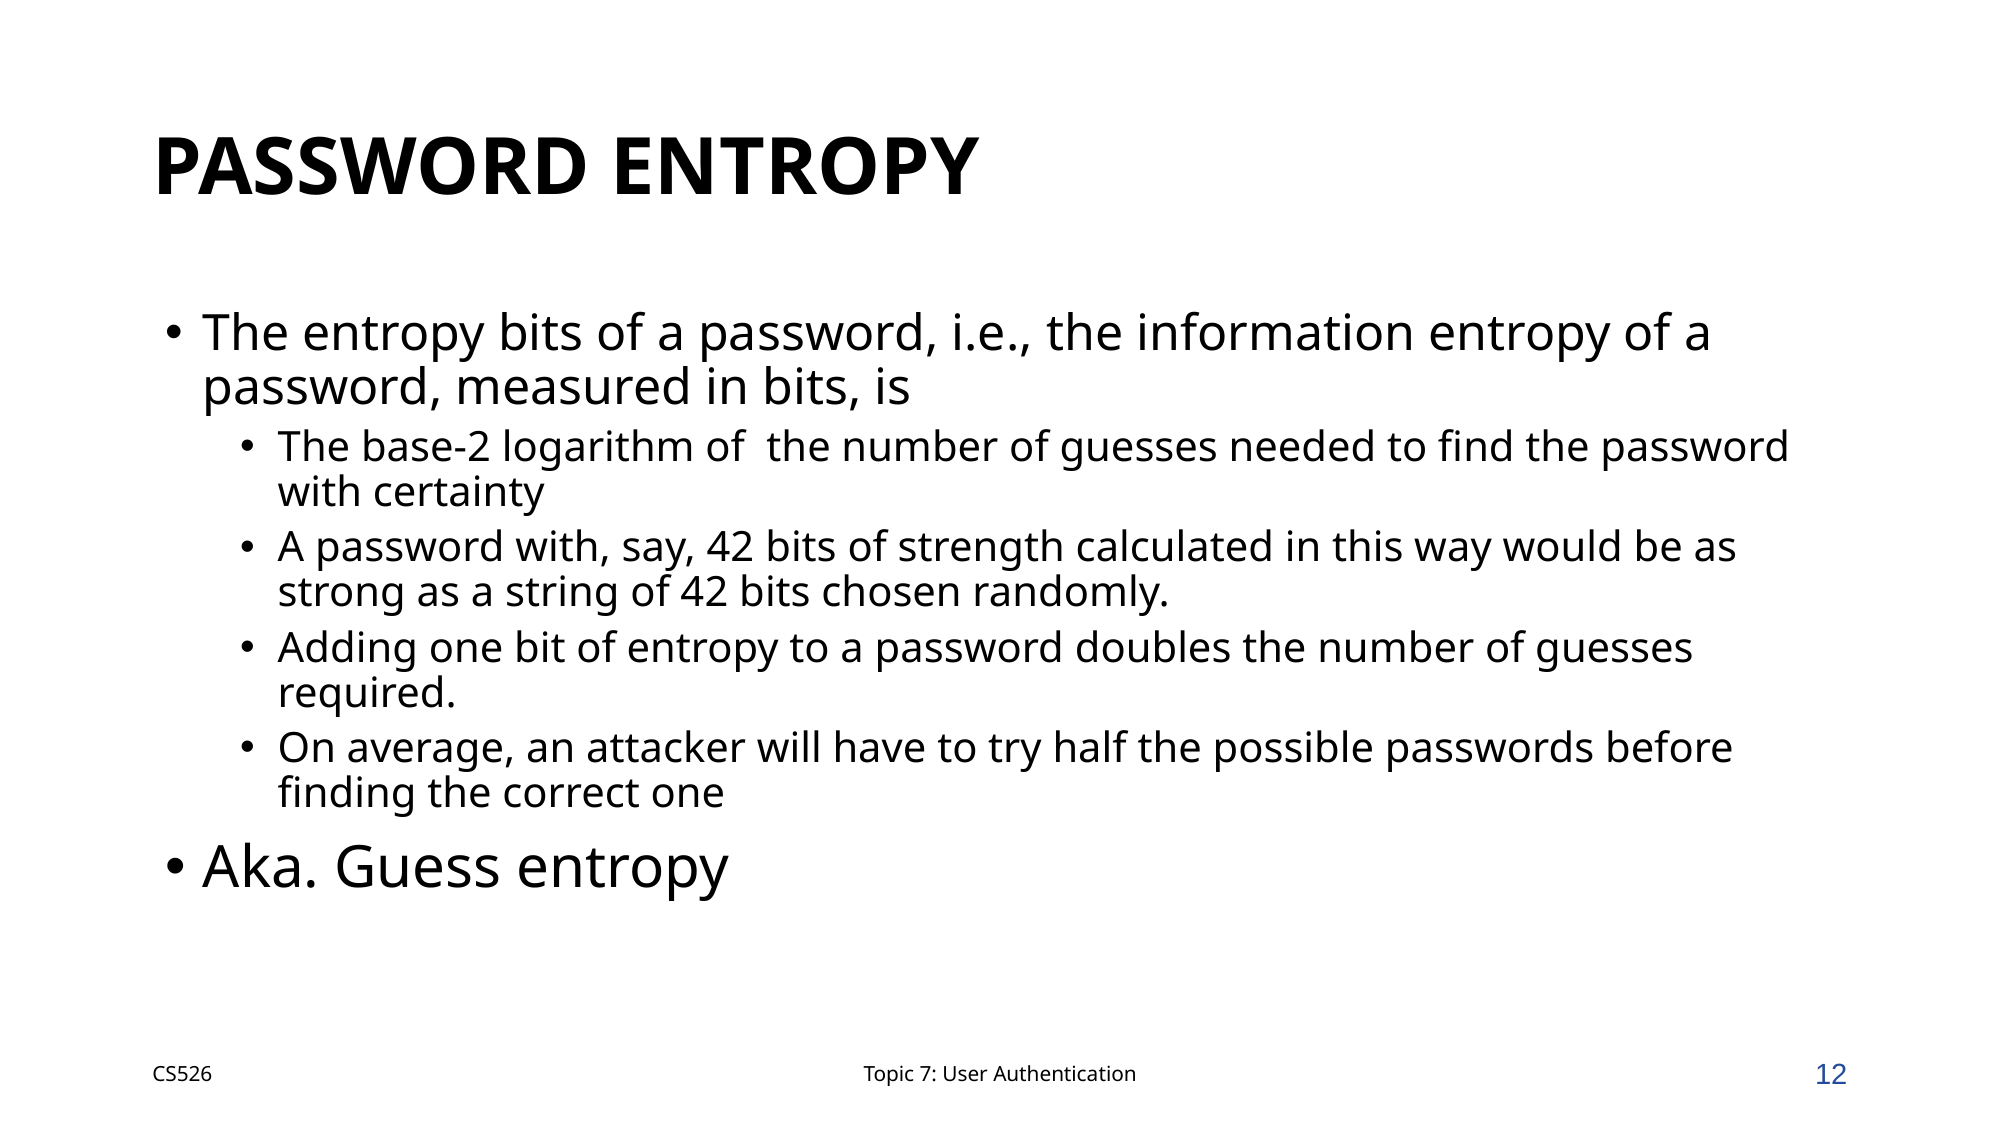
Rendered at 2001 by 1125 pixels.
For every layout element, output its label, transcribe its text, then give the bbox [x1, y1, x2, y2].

footer Topic 7: User Authentication [662, 1042, 1338, 1103]
slide_number 12 [1412, 1042, 1863, 1103]
list The entropy bits of a password, i.e., the information entropy of a password, measured in bits, is The base-2 logarithm of the number of guesses needed to find the password with certainty A password with, say, 42 bits of strength calculated in this way would be as strong as a string of 42 bits chosen randomly. Adding one bit of entropy to a password doubles the number of guesses required. On average, an attacker will have to try half the possible passwords before finding the correct one Aka. Guess entropy [150, 299, 1850, 1014]
slide_number CS526 [137, 1042, 588, 1103]
title Password Entropy [137, 59, 1863, 278]
